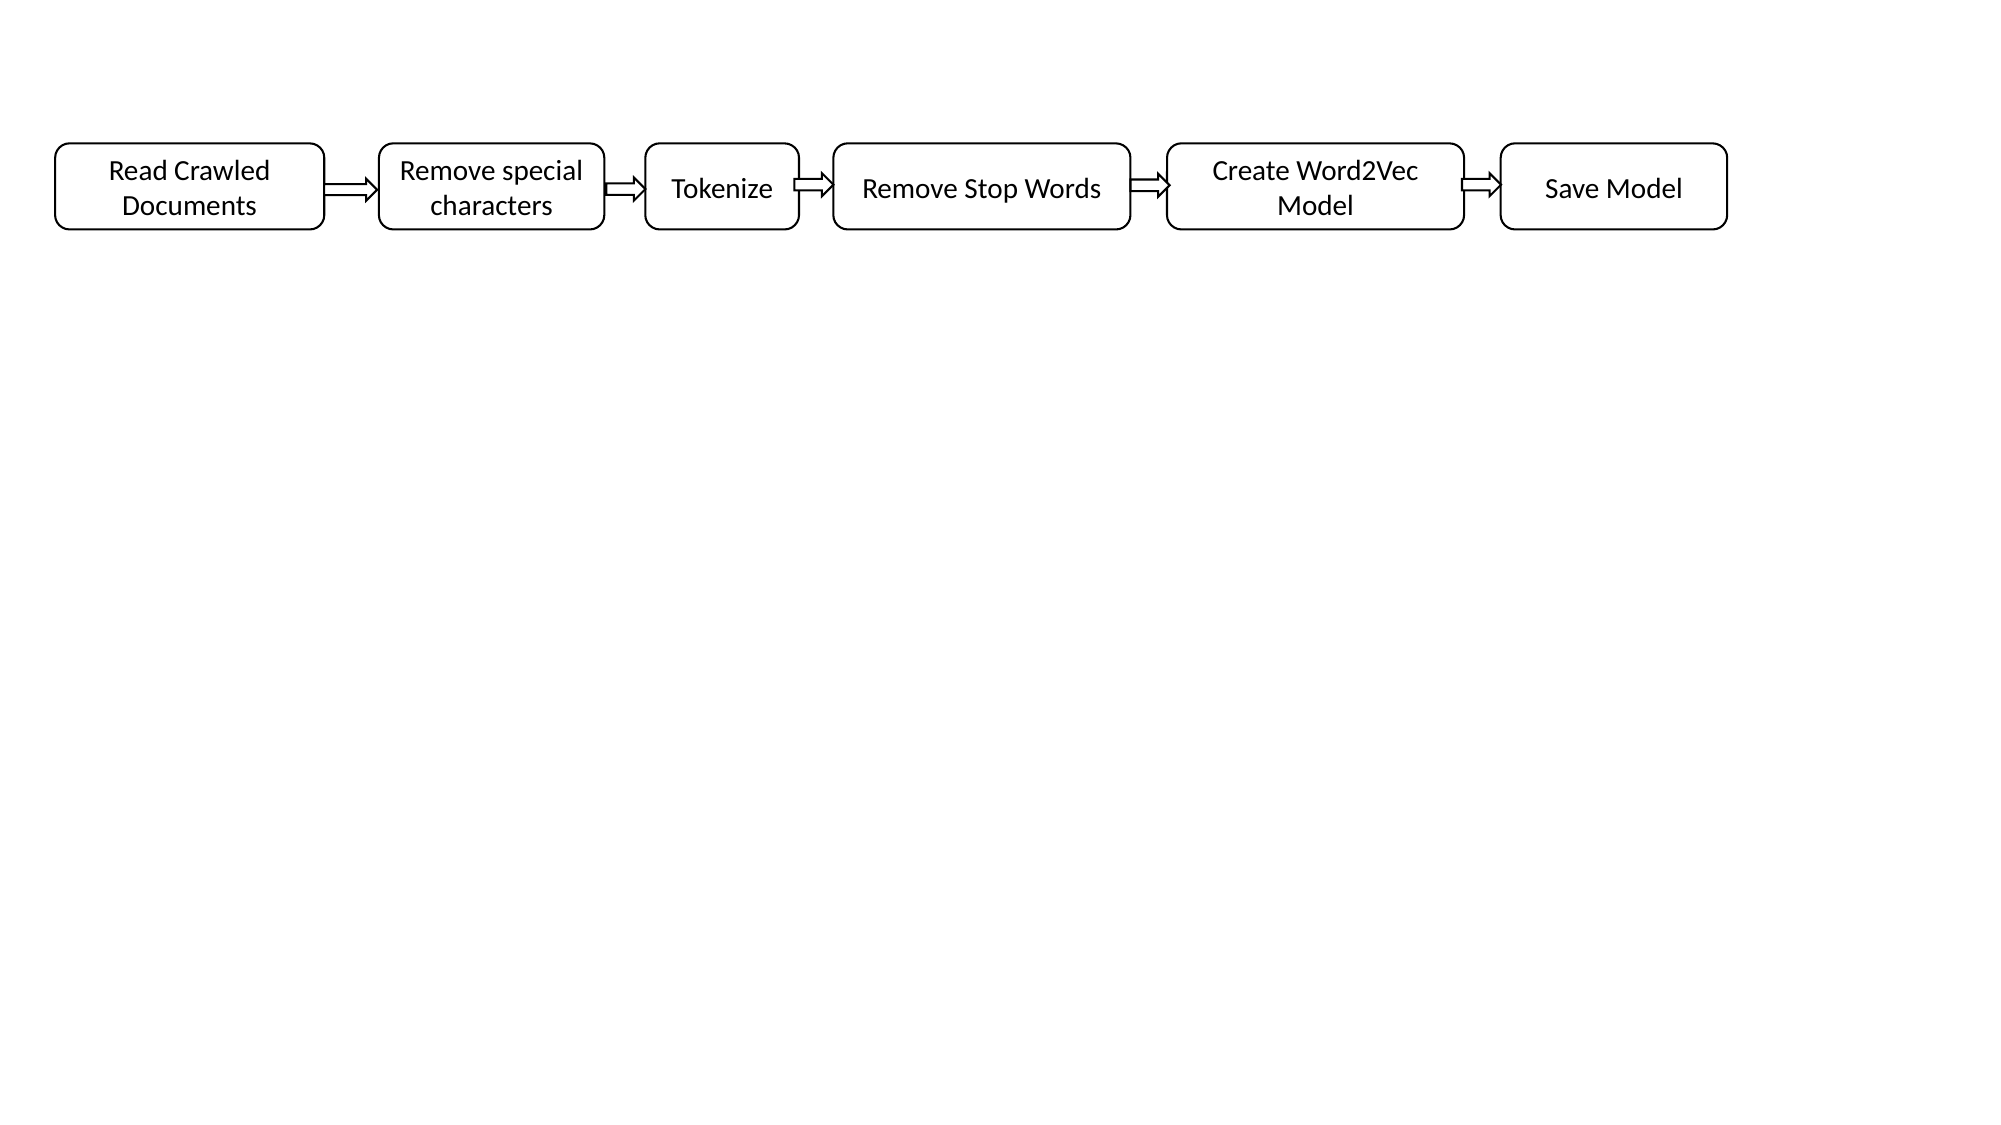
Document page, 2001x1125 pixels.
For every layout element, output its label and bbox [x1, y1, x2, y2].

text_box [55, 143, 1728, 230]
